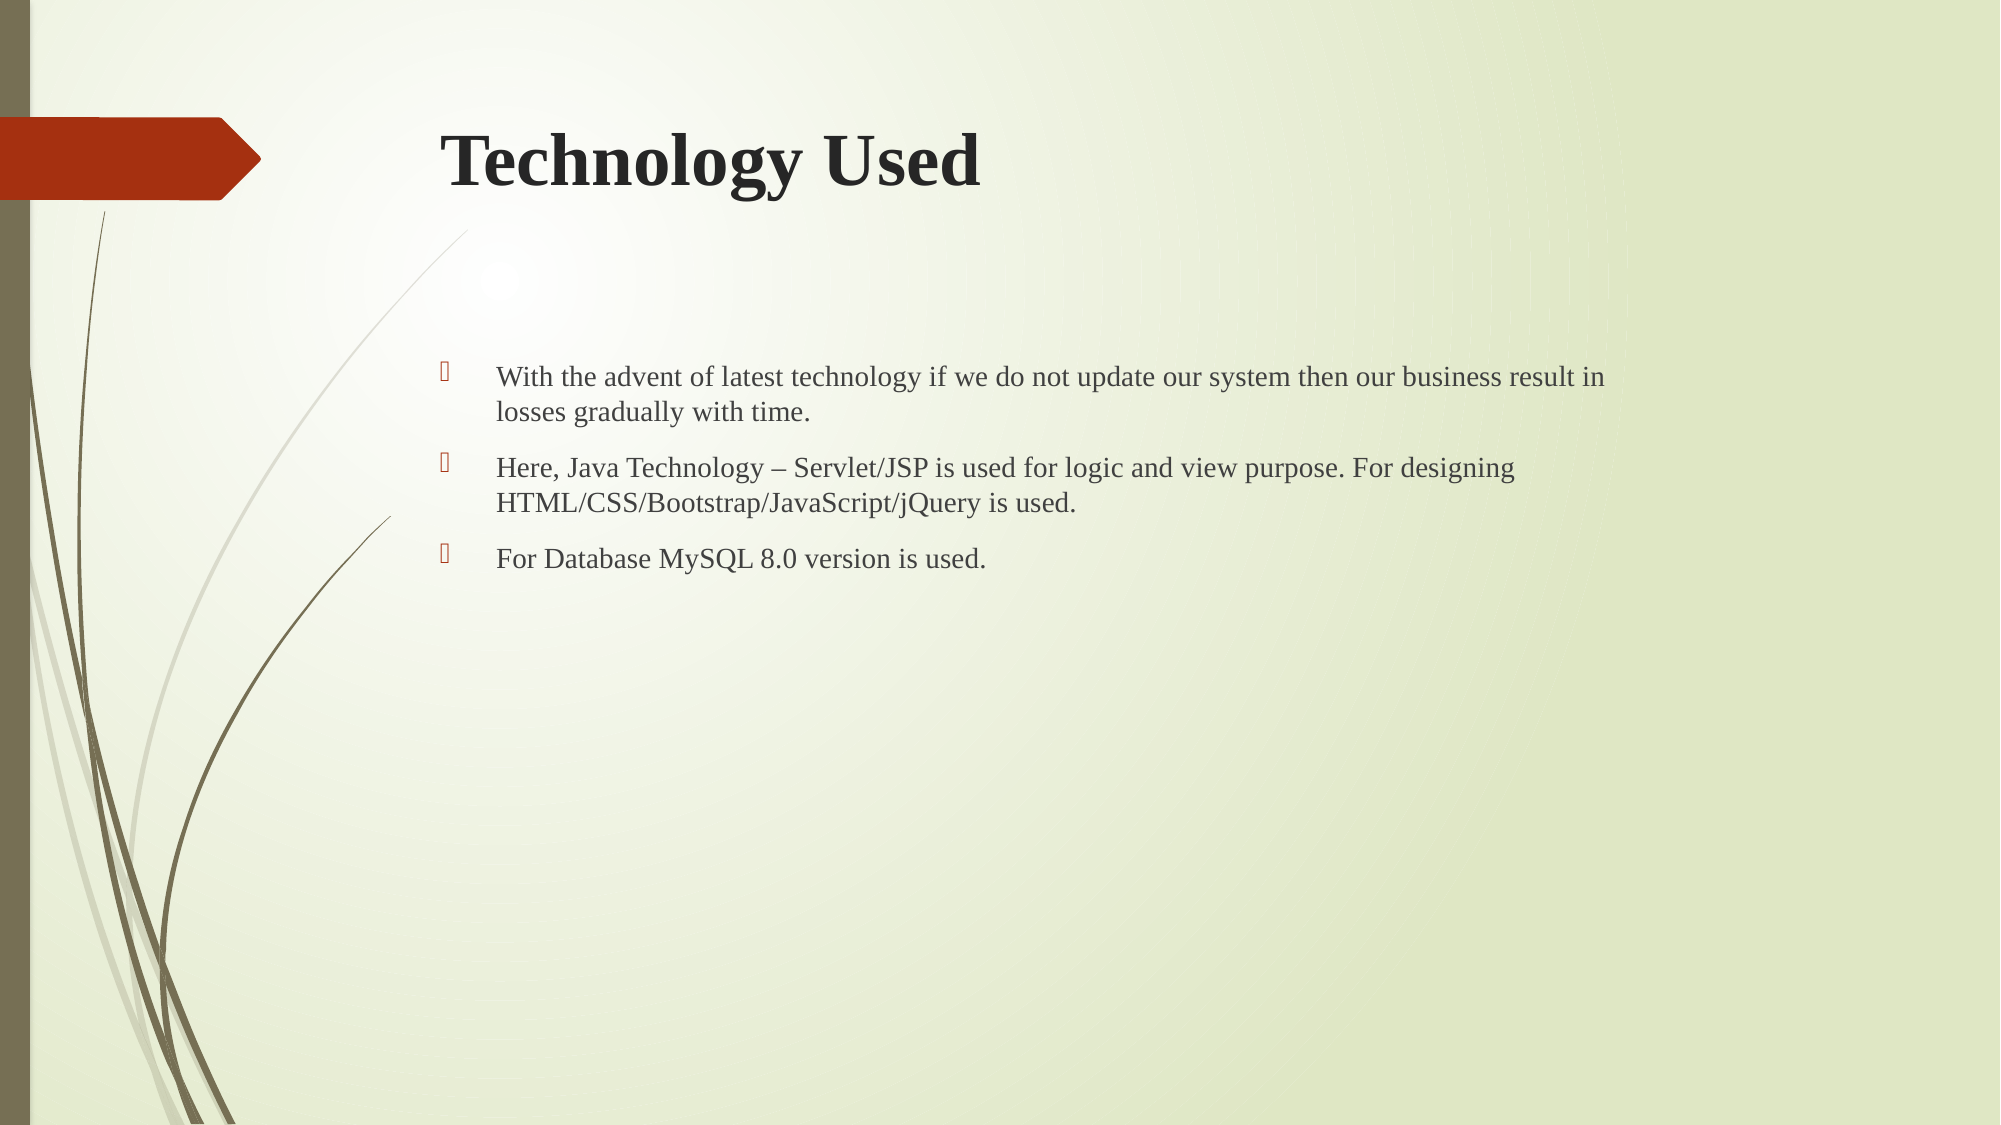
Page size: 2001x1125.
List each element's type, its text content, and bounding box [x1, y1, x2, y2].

title Technology Used [425, 102, 1888, 313]
list With the advent of latest technology if we do not update our system then our business result in losses gradually with time. Here, Java Technology – Servlet/JSP is used for logic and view purpose. For designing HTML/CSS/Bootstrap/JavaScript/jQuery is used. For Database MySQL 8.0 version is used. [424, 350, 1658, 726]
